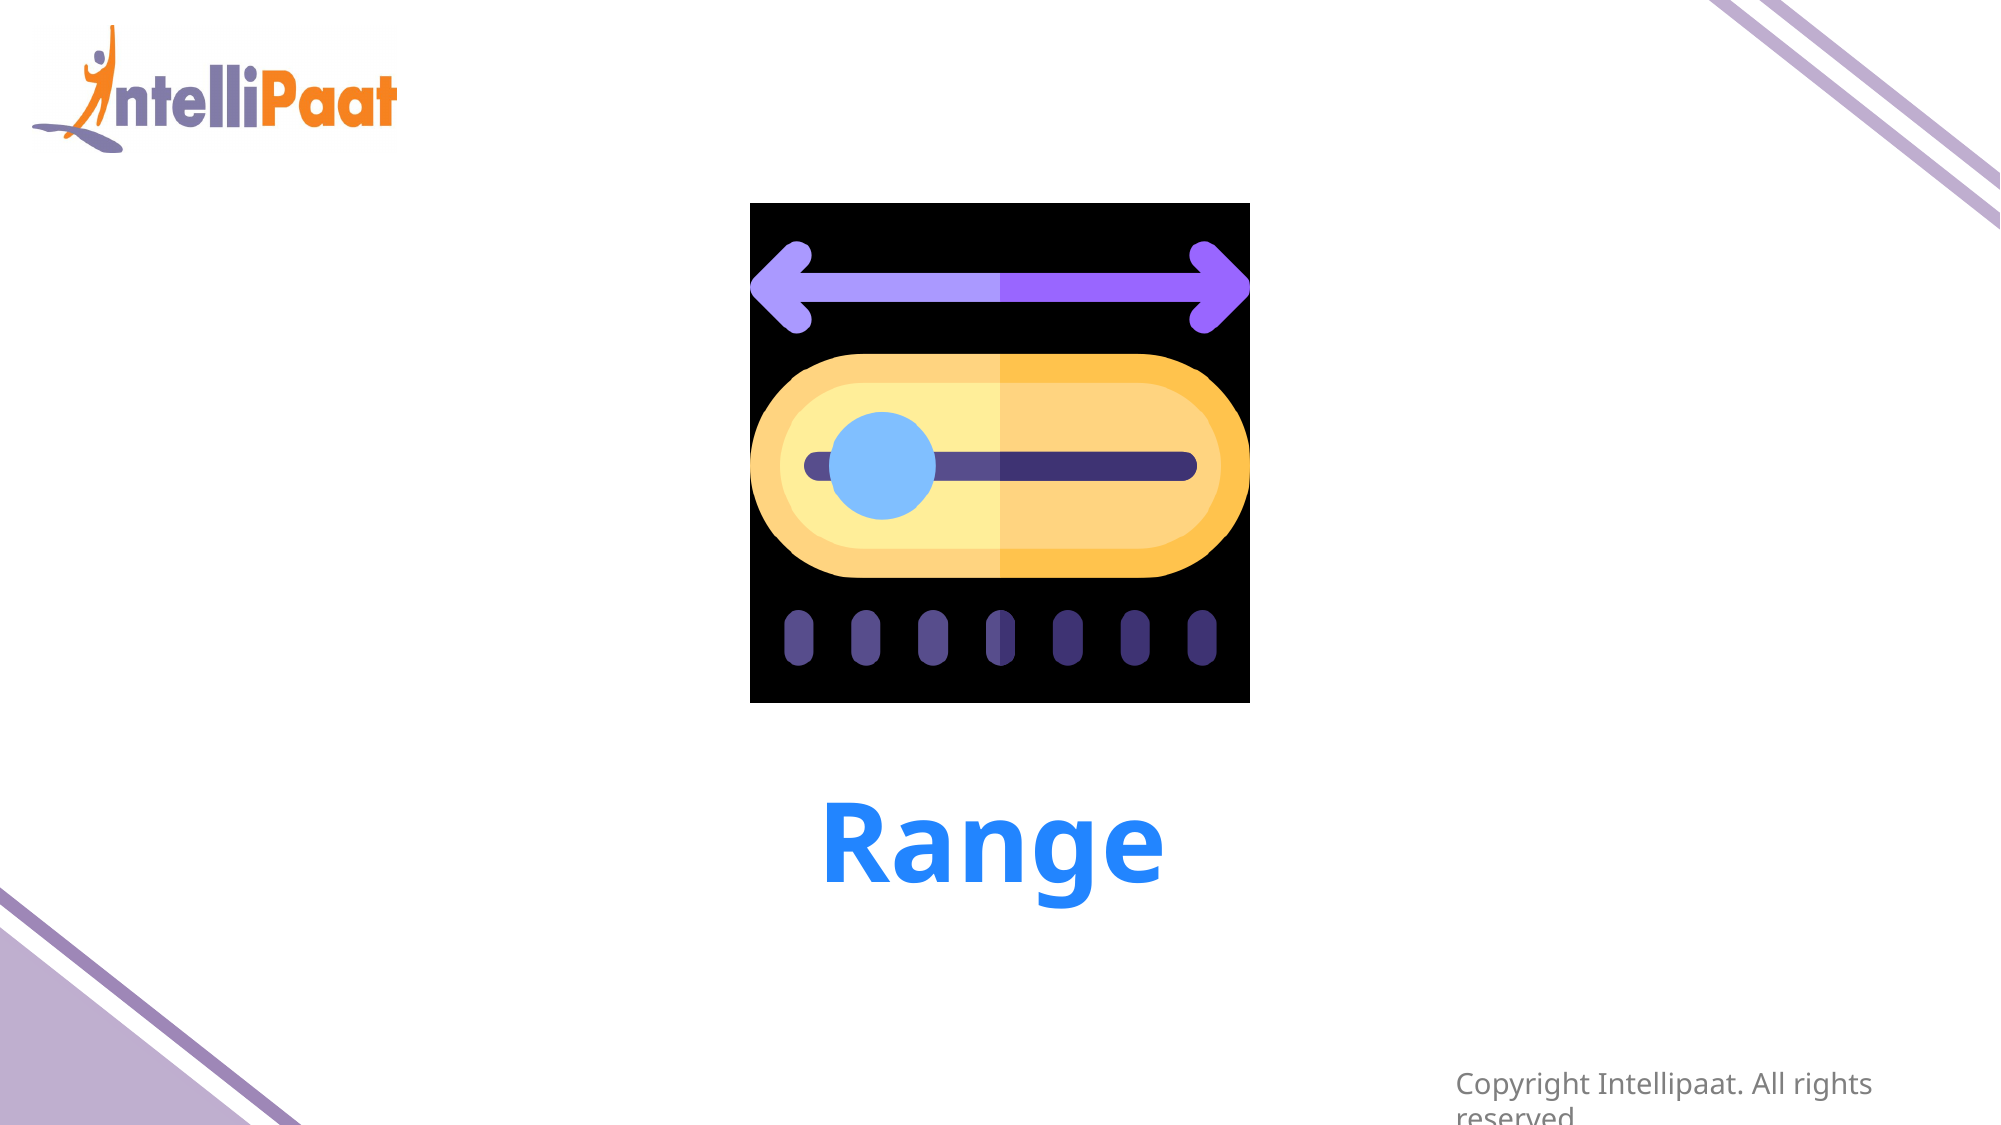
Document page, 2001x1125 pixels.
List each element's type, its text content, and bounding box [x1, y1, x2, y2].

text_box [0, 702, 579, 1125]
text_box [1429, 0, 2000, 424]
text_box Range [583, 782, 1779, 910]
picture [750, 203, 1250, 703]
picture [32, 25, 397, 153]
